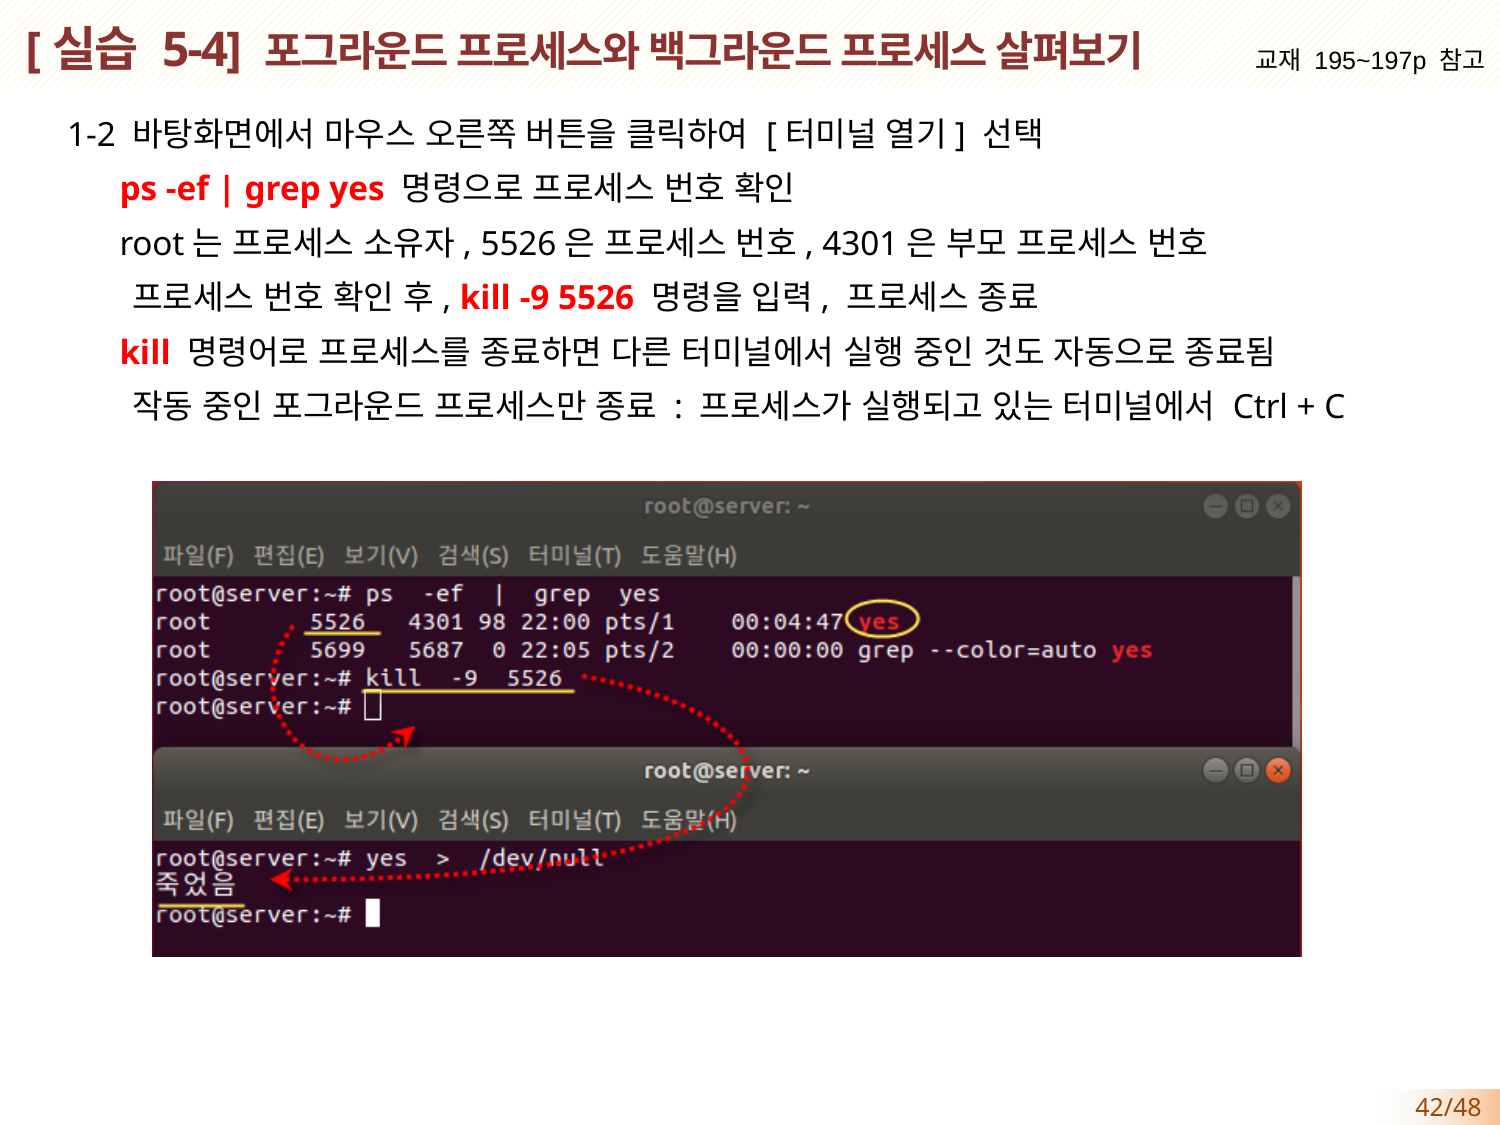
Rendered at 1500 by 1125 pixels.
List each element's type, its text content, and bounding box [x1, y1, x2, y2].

text_box 교재 195~197p 참고 [1240, 36, 1500, 82]
picture [151, 480, 1303, 957]
title [실습 5-4] 포그라운드 프로세스와 백그라운드 프로세스 살펴보기 [10, 8, 1288, 87]
list 1-2 바탕화면에서 마우스 오른쪽 버튼을 클릭하여 [터미널 열기] 선택 ps -ef | grep yes 명령으로 프로세스 번호 확인 root는 프로세스 소유자, 5526은 프로세스 번호, 4301은 부모 프로세스 번호 프로세스 번호 확인 후, kill -9 5526 명령을 입력, 프로세스 종료 kill 명령어로 프로세스를 종료하면 다른 터미널에서 실행 중인 것도 자동으로 종료됨 작동 중인 포그라운드 프로세스만 종료 : 프로세스가 실행되고 있는 터미널에서 Ctrl + C [10, 97, 1500, 1102]
